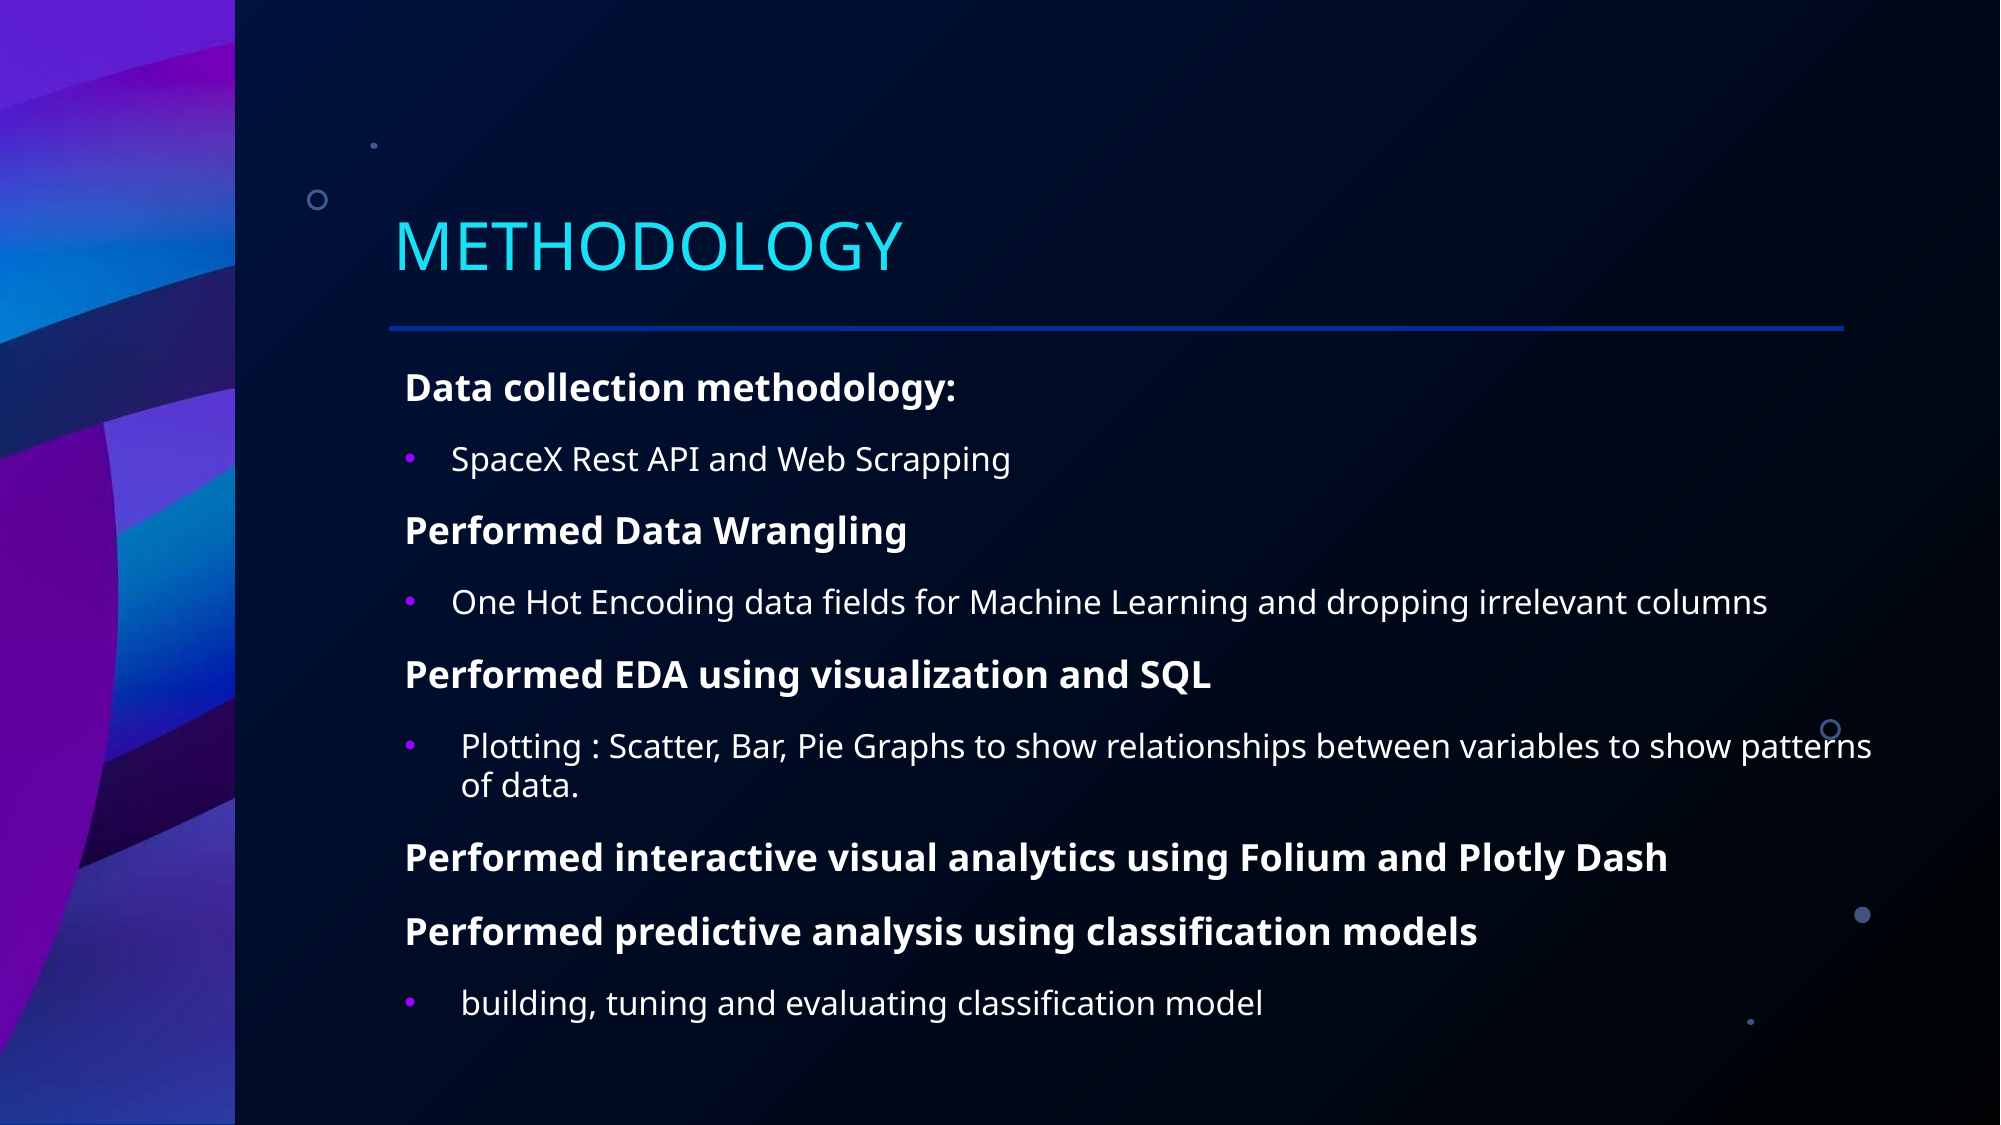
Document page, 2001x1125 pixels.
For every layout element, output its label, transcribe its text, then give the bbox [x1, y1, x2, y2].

picture [0, 0, 235, 1124]
list Data collection methodology: SpaceX Rest API and Web Scrapping Performed Data Wrangling One Hot Encoding data fields for Machine Learning and dropping irrelevant columns Performed EDA using visualization and SQL Plotting : Scatter, Bar, Pie Graphs to show relationships between variables to show patterns of data. Performed interactive visual analytics using Folium and Plotly Dash Performed predictive analysis using classification models building, tuning and evaluating classification model [389, 356, 1918, 1099]
title methodology [393, 26, 1845, 292]
